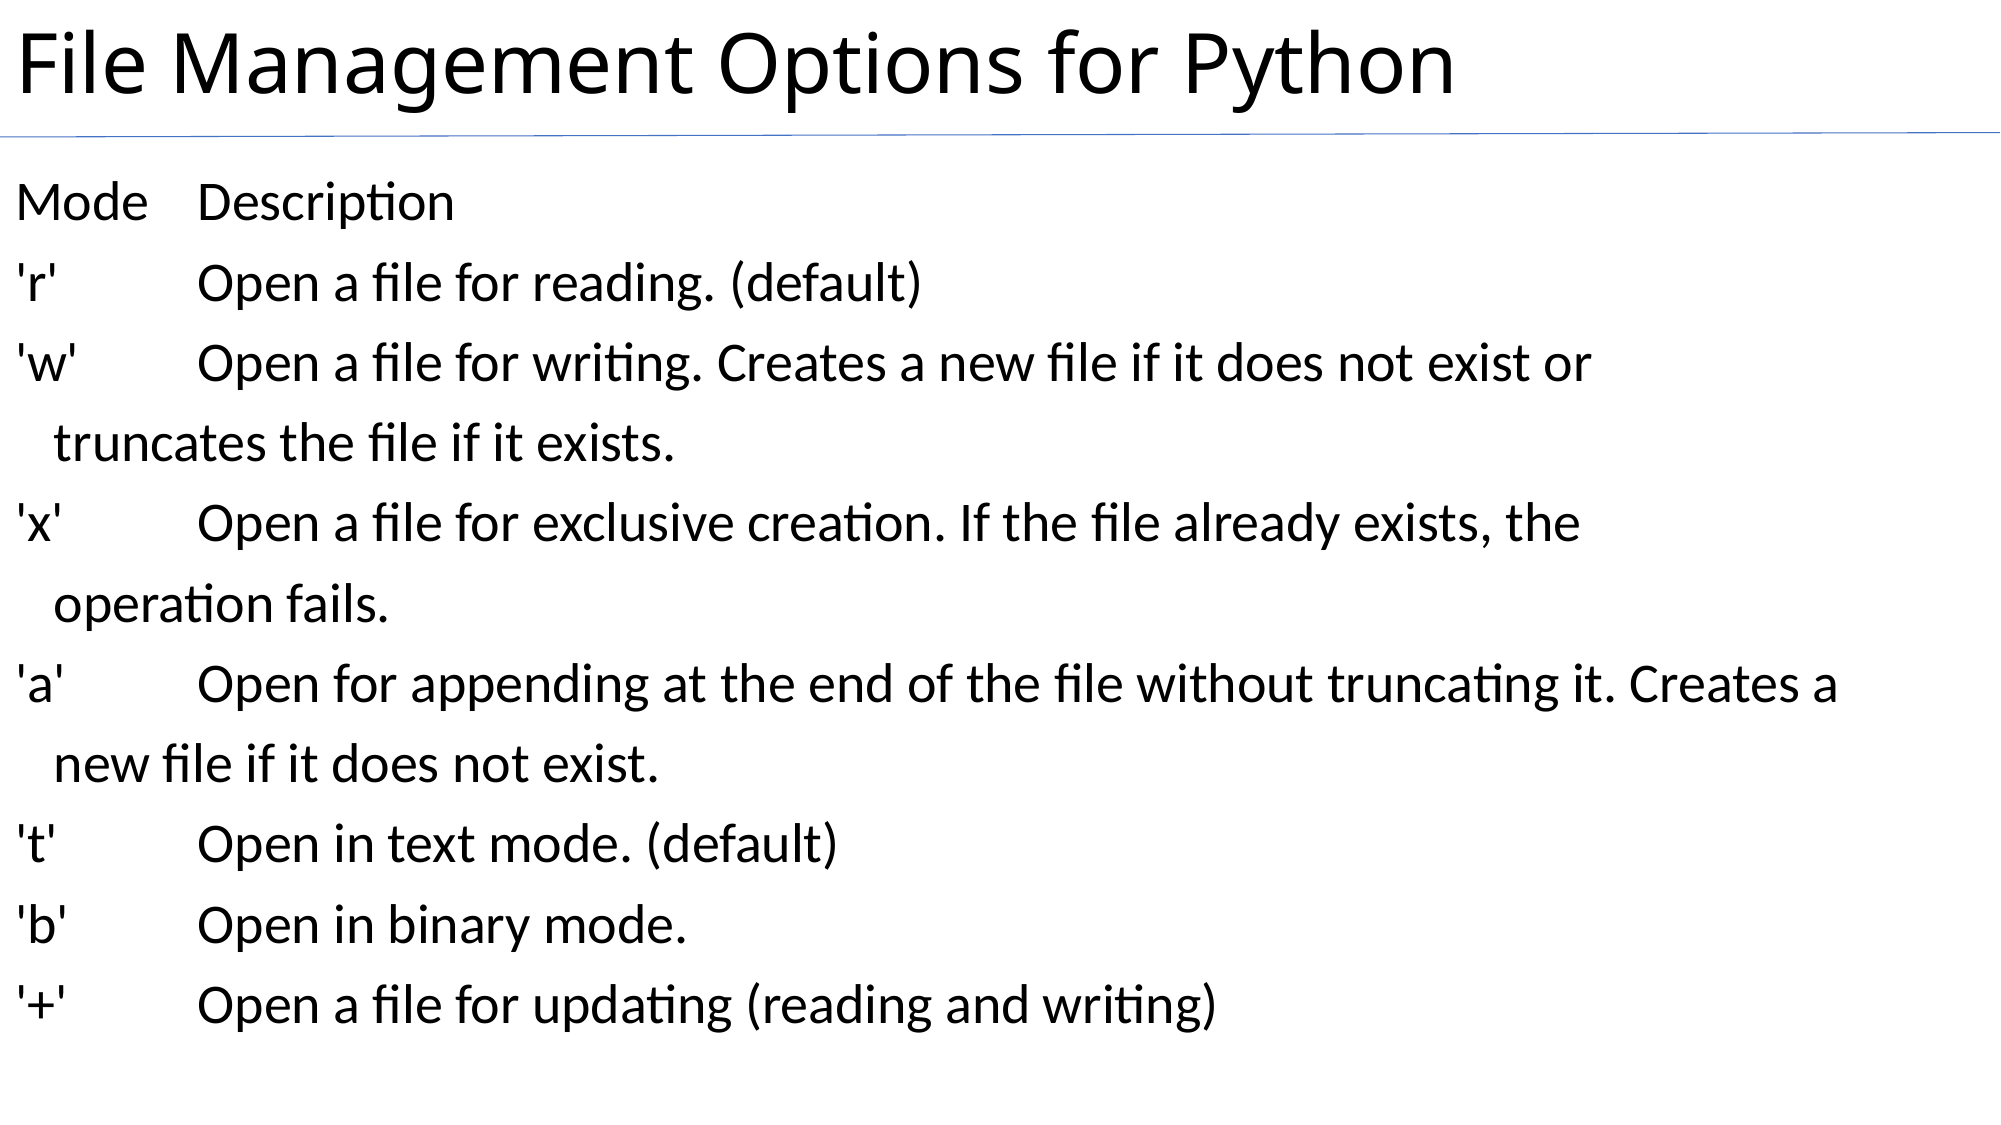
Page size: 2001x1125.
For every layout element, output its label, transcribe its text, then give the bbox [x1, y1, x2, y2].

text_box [0, 132, 2000, 137]
title File Management Options for Python [0, 0, 2000, 132]
list Mode Description 'r' Open a file for reading. (default) 'w' Open a file for writing. Creates a new file if it does not exist or truncates the file if it exists. 'x' Open a file for exclusive creation. If the file already exists, the operation fails. 'a' Open for appending at the end of the file without truncating it. Creates a new file if it does not exist. 't' Open in text mode. (default) 'b' Open in binary mode. '+' Open a file for updating (reading and writing) [0, 165, 2000, 1059]
